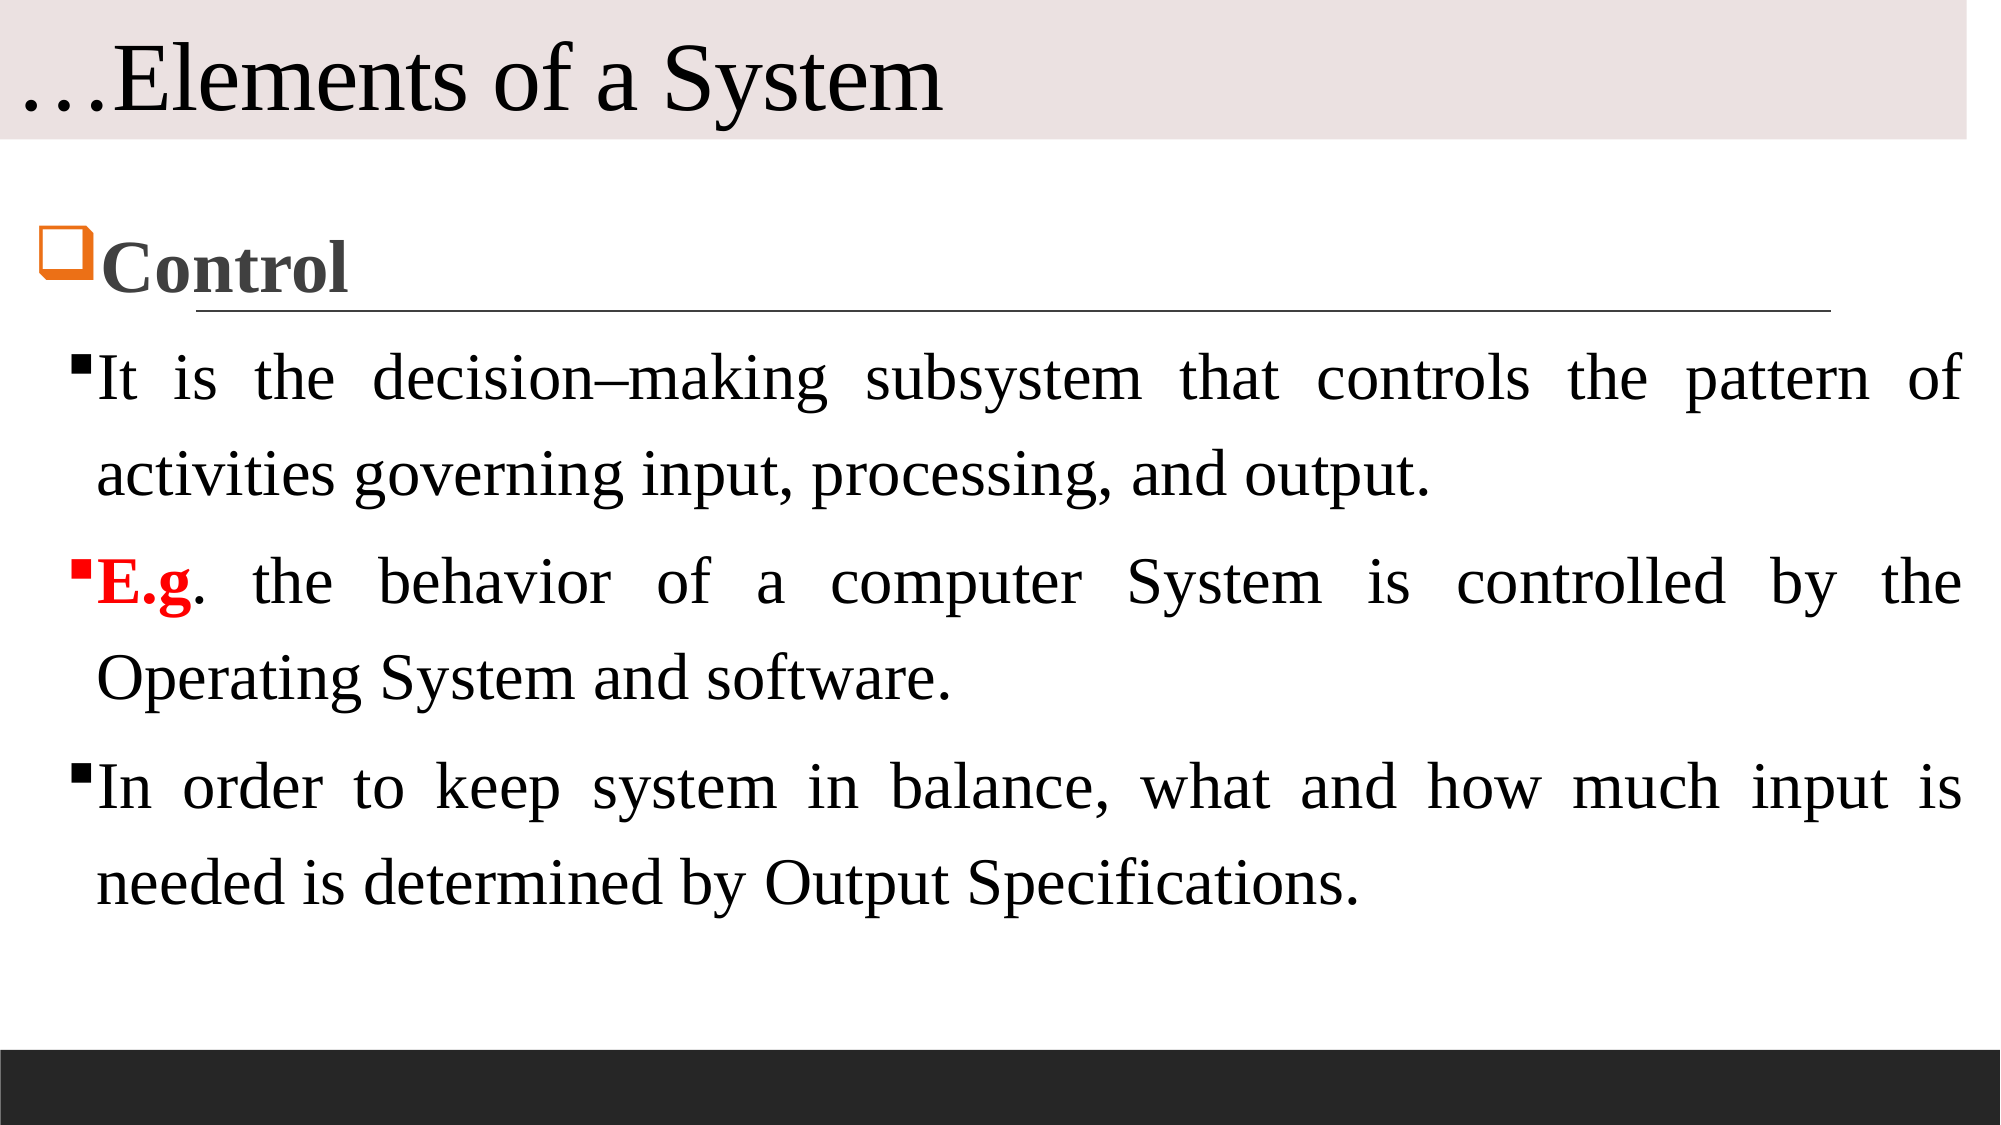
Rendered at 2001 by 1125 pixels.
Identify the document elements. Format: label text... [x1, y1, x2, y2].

list Control It is the decision–making subsystem that controls the pattern of activities governing input, processing, and output. E.g. the behavior of a computer System is controlled by the Operating System and software. In order to keep system in balance, what and how much input is needed is determined by Output Specifications. [33, 201, 1967, 1007]
title …Elements of a System [0, 0, 1967, 140]
